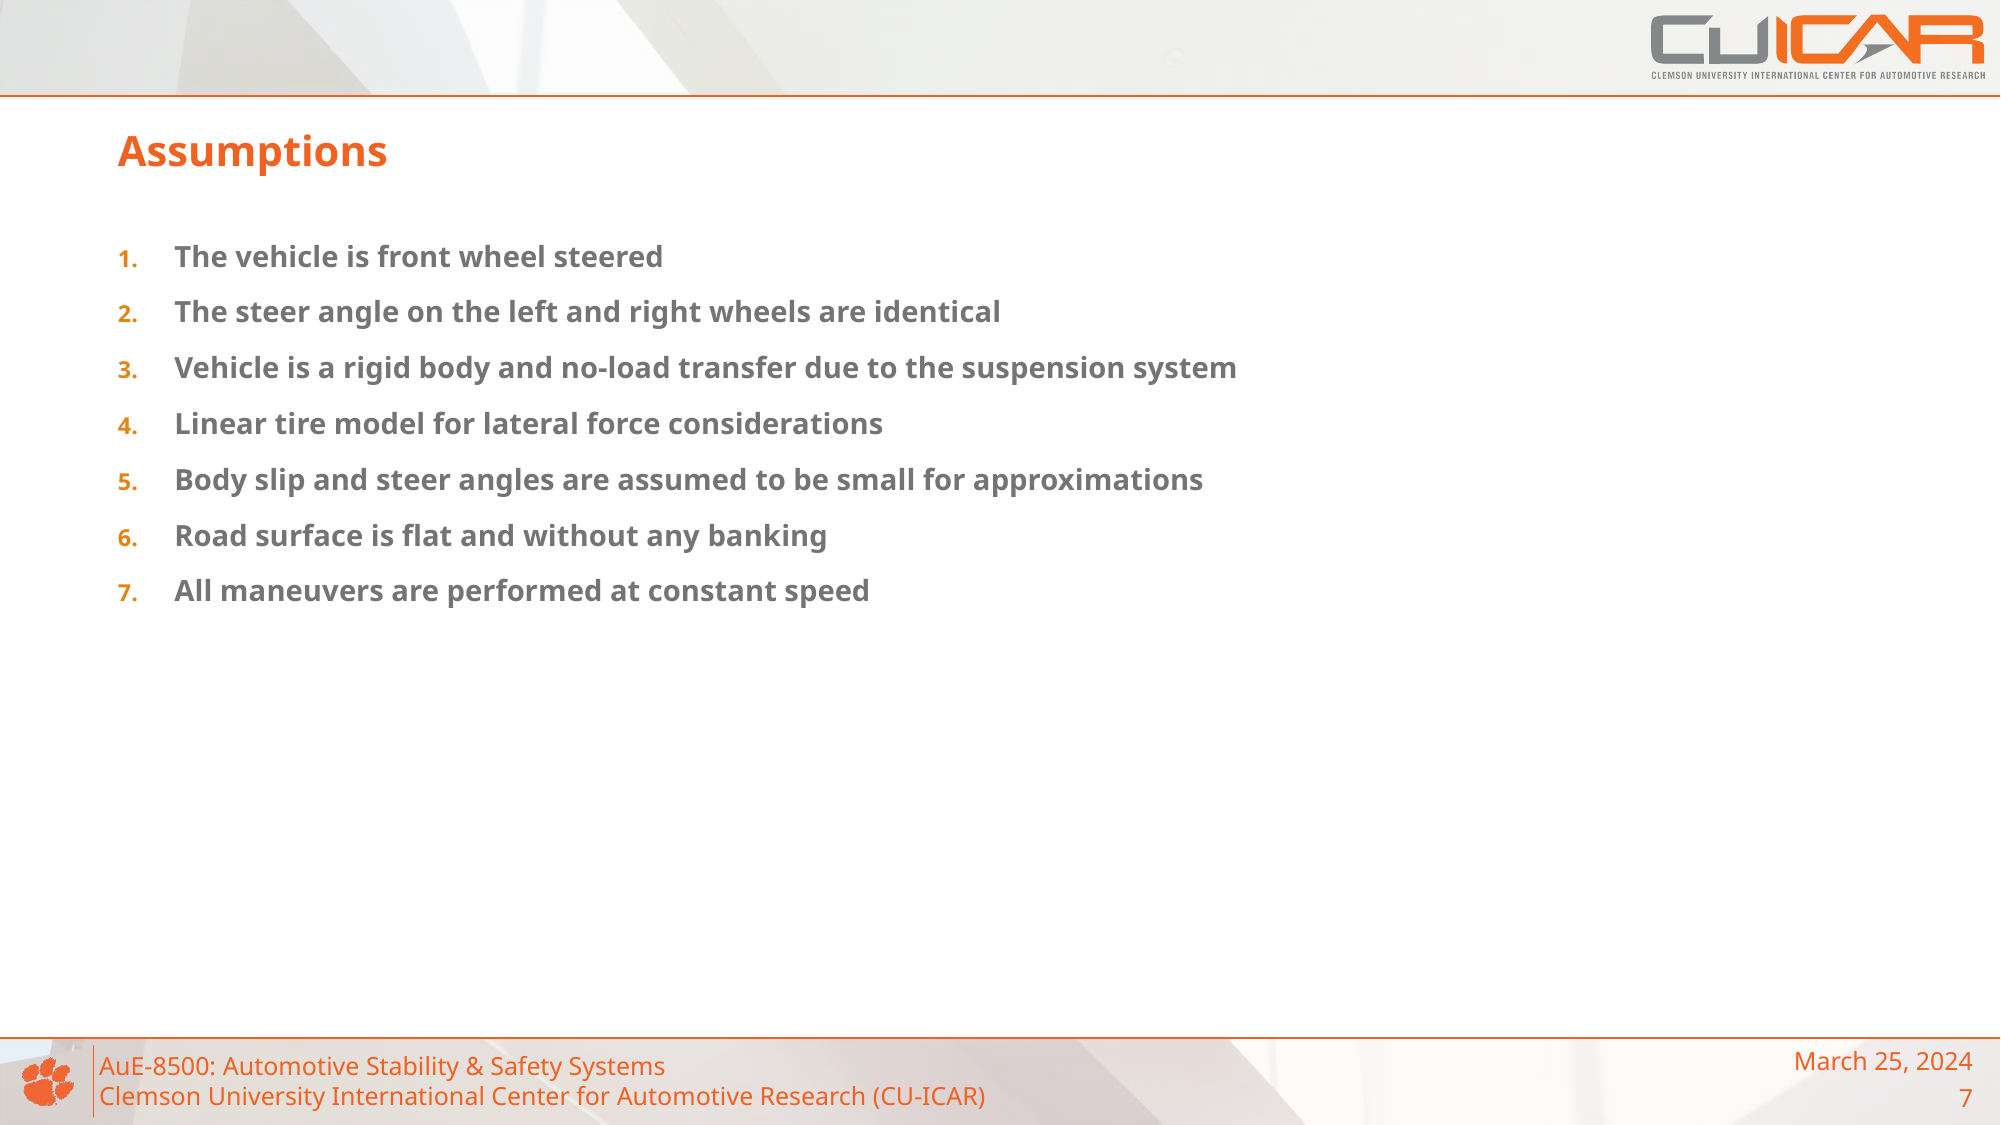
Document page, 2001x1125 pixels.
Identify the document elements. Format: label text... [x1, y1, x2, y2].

title Assumptions [103, 104, 1897, 195]
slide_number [1682, 1046, 1989, 1075]
list The vehicle is front wheel steered The steer angle on the left and right wheels are identical Vehicle is a rigid body and no-load transfer due to the suspension system Linear tire model for lateral force considerations Body slip and steer angles are assumed to be small for approximations Road surface is flat and without any banking All maneuvers are performed at constant speed [103, 230, 1897, 1004]
slide_number 7 [1682, 1085, 1989, 1115]
picture [0, 0, 2000, 95]
picture [0, 1039, 2000, 1125]
